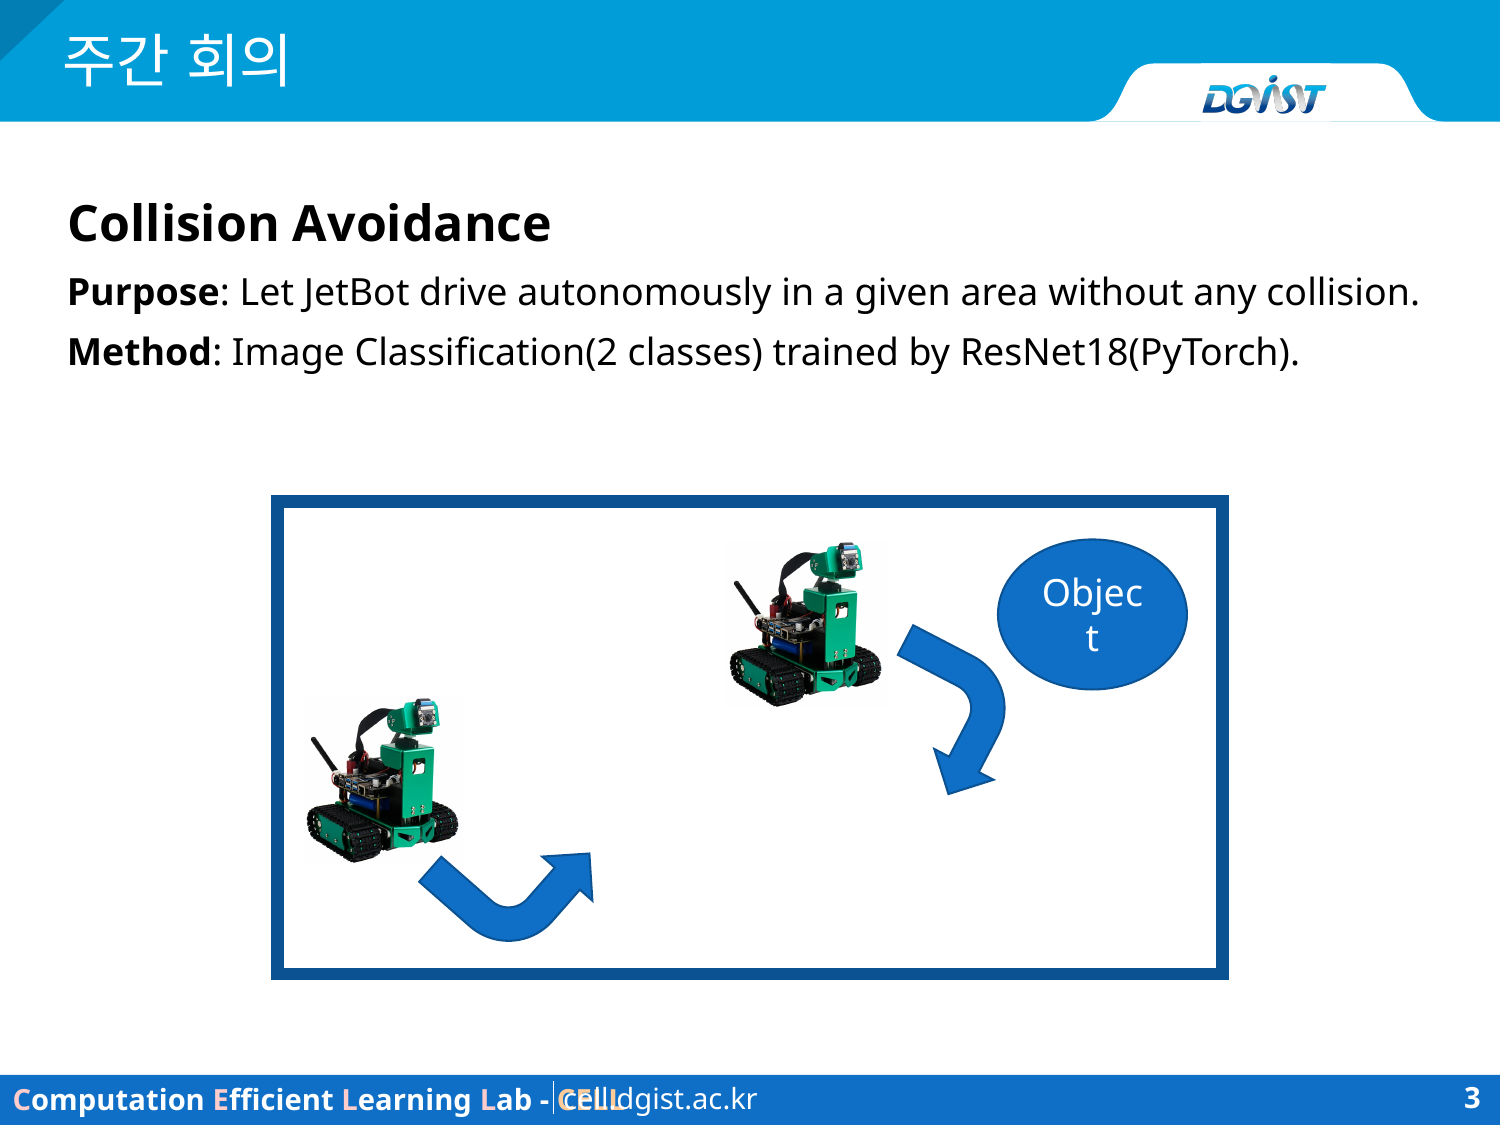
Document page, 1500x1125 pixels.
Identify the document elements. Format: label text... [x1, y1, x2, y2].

text_box [896, 623, 1006, 796]
picture [726, 539, 889, 709]
text_box Purpose: Let JetBot drive autonomously in a given area without any collision. [52, 260, 1470, 320]
text_box Collision Avoidance [53, 184, 1471, 260]
text_box Method: Image Classification(2 classes) trained by ResNet18(PyTorch). [52, 320, 1470, 381]
text_box [417, 852, 594, 942]
title 주간 회의 [48, 14, 1093, 114]
text_box [276, 500, 1223, 975]
text_box Object [996, 538, 1188, 691]
picture [302, 695, 465, 865]
picture [1202, 75, 1329, 116]
